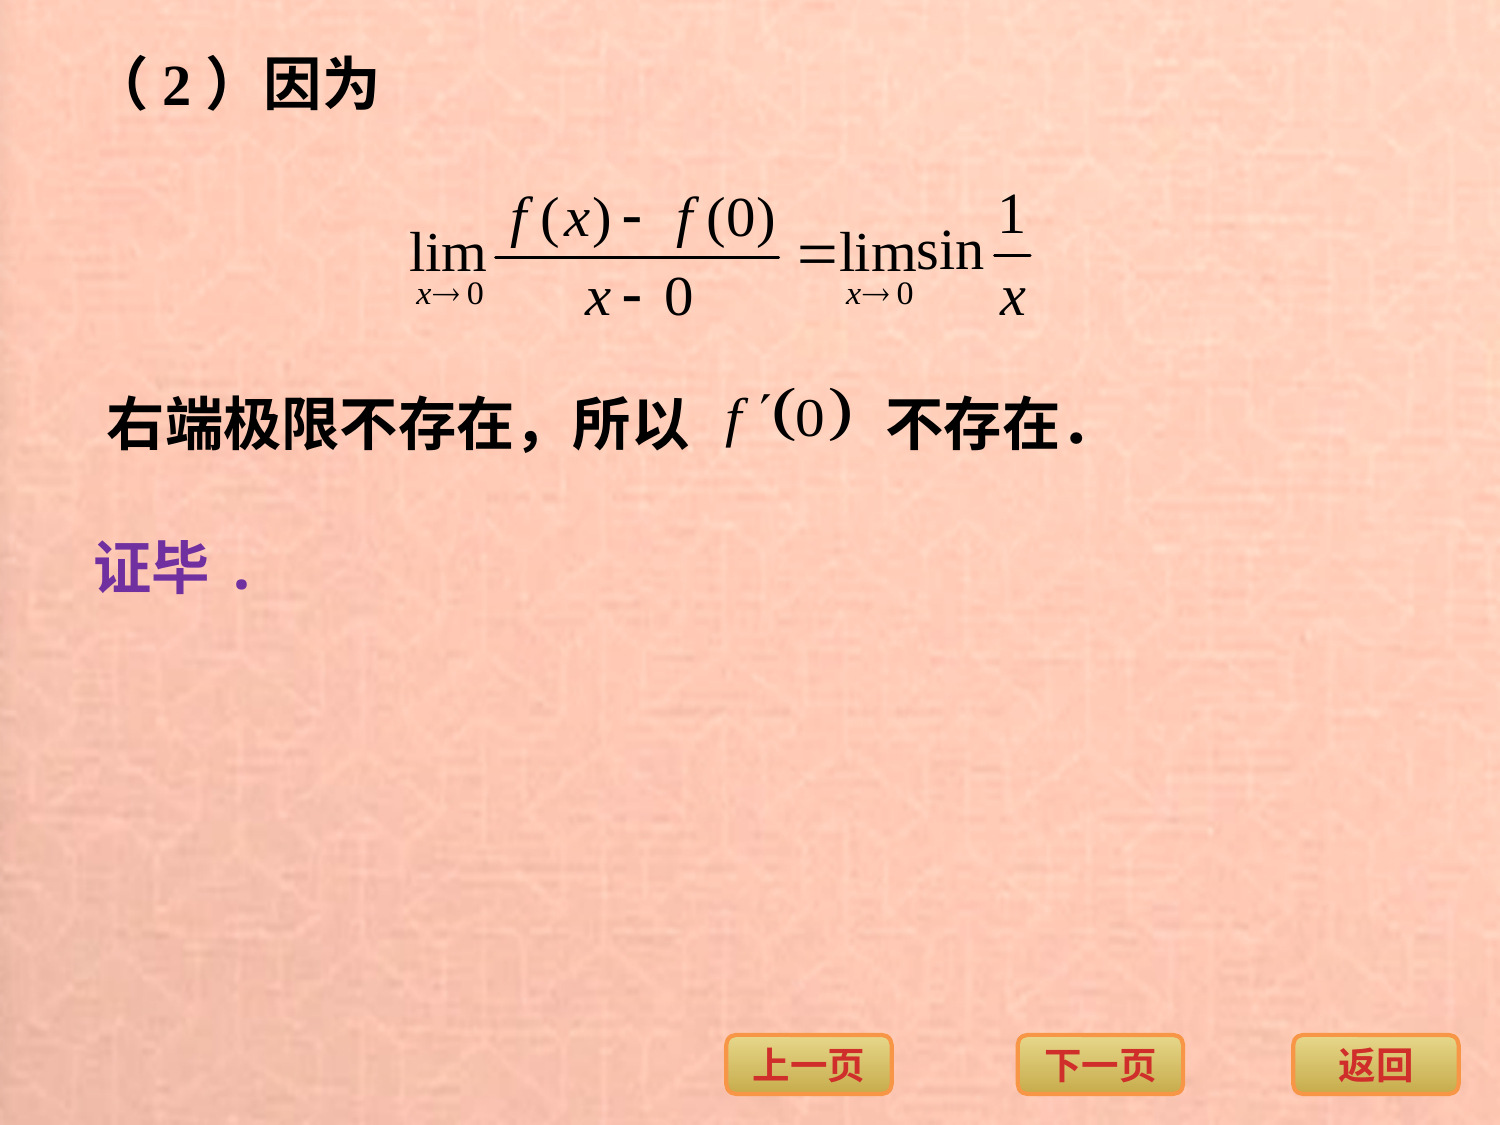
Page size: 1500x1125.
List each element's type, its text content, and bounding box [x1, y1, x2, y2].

text_box 不存在． [870, 379, 1134, 465]
picture [0, 1, 1500, 1125]
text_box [915, 184, 1053, 323]
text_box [710, 385, 852, 461]
text_box 证毕. [78, 523, 274, 609]
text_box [407, 188, 910, 323]
text_box 右端极限不存在，所以 [92, 379, 705, 465]
text_box （2）因为 [75, 39, 396, 125]
